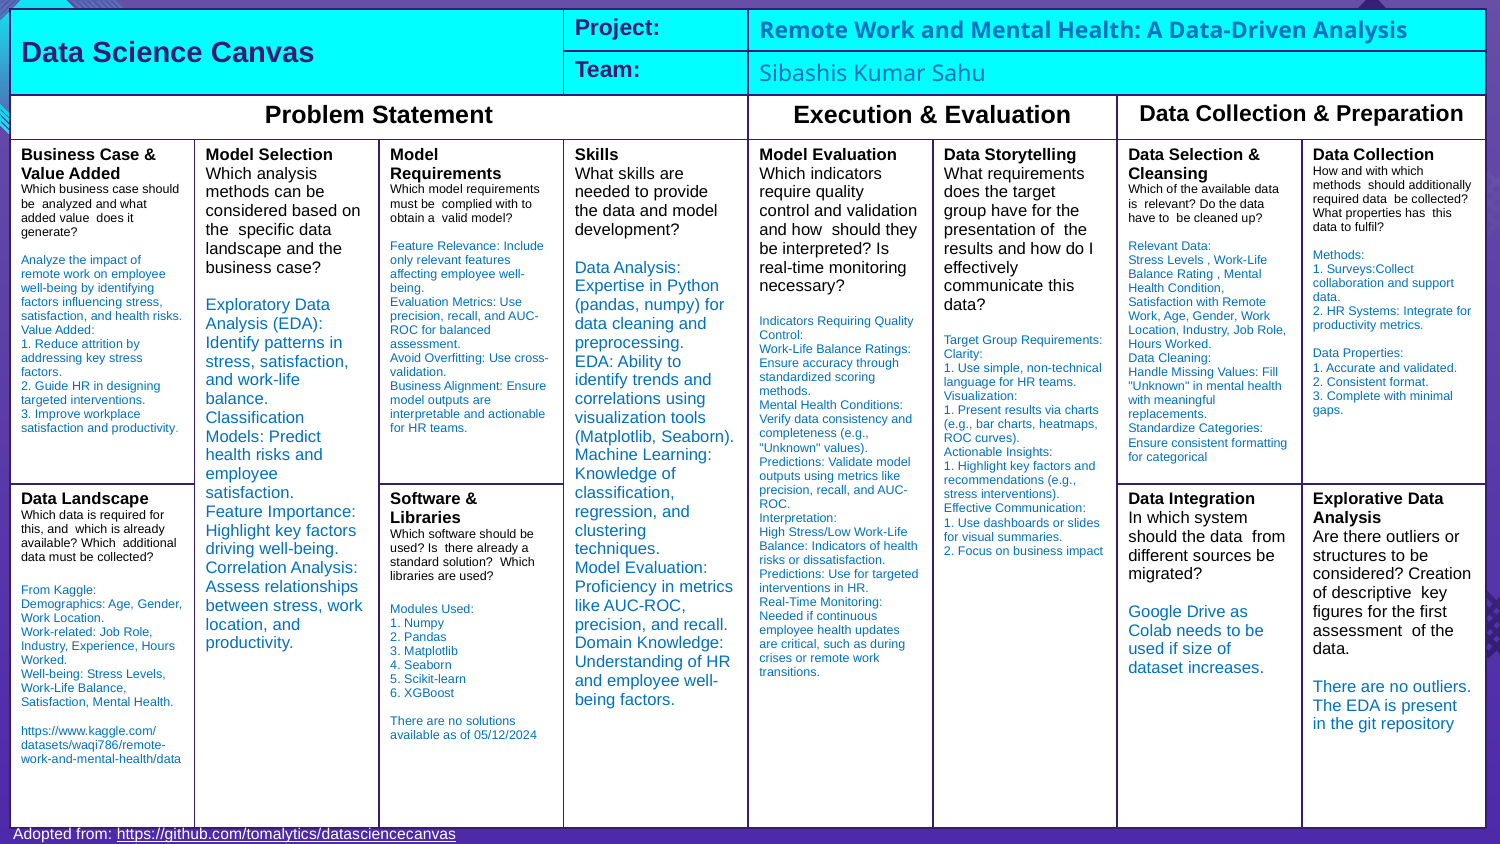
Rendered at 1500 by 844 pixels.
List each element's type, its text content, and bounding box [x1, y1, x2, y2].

text_box Adopted from: https://github.com/tomalytics/datasciencecanvas [0, 816, 749, 844]
table_cell Model Requirements Which model requirements must be complied with to obtain a valid model? Feature Relevance: Include only relevant features affecting employee well-being. Evaluation Metrics: Use precision, recall, and AUC-ROC for balanced assessment. Avoid Overfitting: Use cross-validation. Business Alignment: Ensure model outputs are interpretable and actionable for HR teams. [380, 140, 563, 483]
table_header Remote Work and Mental Health: A Data-Driven Analysis [749, 10, 1485, 50]
table_cell Data Integration In which system should the data from different sources be migrated? Google Drive as Colab needs to be used if size of dataset increases. [1118, 485, 1301, 827]
table_cell Execution & Evaluation [749, 96, 1116, 139]
table_cell Business Case & Value Added Which business case should be analyzed and what added value does it generate? Analyze the impact of remote work on employee well-being by identifying factors influencing stress, satisfaction, and health risks. Value Added: 1. Reduce attrition by addressing key stress factors. 2. Guide HR in designing targeted interventions. 3. Improve workplace satisfaction and productivity. [11, 140, 194, 483]
table_cell Sibashis Kumar Sahu [749, 52, 1485, 94]
table_cell Model Selection Which analysis methods can be considered based on the specific data landscape and the business case? Exploratory Data Analysis (EDA): Identify patterns in stress, satisfaction, and work-life balance. Classification Models: Predict health risks and employee satisfaction. Feature Importance: Highlight key factors driving well-being. Correlation Analysis: Assess relationships between stress, work location, and productivity. [195, 140, 378, 816]
table_cell Data Collection How and with which methods should additionally required data be collected? What properties has this data to fulfil? Methods: 1. Surveys:Collect collaboration and support data. 2. HR Systems: Integrate for productivity metrics. Data Properties: 1. Accurate and validated. 2. Consistent format. 3. Complete with minimal gaps. [1303, 140, 1485, 483]
table_cell Software & Libraries Which software should be used? Is there already a standard solution? Which libraries are used? Modules Used: 1. Numpy 2. Pandas 3. Matplotlib 4. Seaborn 5. Scikit-learn 6. XGBoost There are no solutions available as of 05/12/2024 [380, 485, 563, 816]
table_cell Data Collection & Preparation [1118, 96, 1485, 139]
table_cell Team: [564, 52, 747, 94]
table_header Data Science Canvas [11, 10, 563, 94]
table_cell Problem Statement [11, 96, 747, 139]
table_header Project: [564, 10, 747, 50]
table_cell Explorative Data Analysis Are there outliers or structures to be considered? Creation of descriptive key figures for the first assessment of the data. There are no outliers. The EDA is present in the git repository [1303, 485, 1485, 827]
table_cell Data Selection & Cleansing Which of the available data is relevant? Do the data have to be cleaned up? Relevant Data: Stress Levels , Work-Life Balance Rating , Mental Health Condition, Satisfaction with Remote Work, Age, Gender, Work Location, Industry, Job Role, Hours Worked. Data Cleaning: Handle Missing Values: Fill "Unknown" in mental health with meaningful replacements. Standardize Categories: Ensure consistent formatting for categorical [1118, 140, 1301, 483]
table_cell Data Landscape Which data is required for this, and which is already available? Which additional data must be collected? From Kaggle: Demographics: Age, Gender, Work Location. Work-related: Job Role, Industry, Experience, Hours Worked. Well-being: Stress Levels, Work-Life Balance, Satisfaction, Mental Health. https://www.kaggle.com/datasets/waqi786/remote-work-and-mental-health/data [11, 485, 194, 816]
table_cell Data Storytelling What requirements does the target group have for the presentation of the results and how do I effectively communicate this data? Target Group Requirements: Clarity: 1. Use simple, non-technical language for HR teams. Visualization: 1. Present results via charts (e.g., bar charts, heatmaps, ROC curves). Actionable Insights: 1. Highlight key factors and recommendations (e.g., stress interventions). Effective Communication: 1. Use dashboards or slides for visual summaries. 2. Focus on business impact [934, 140, 1116, 827]
table_cell Model Evaluation Which indicators require quality control and validation and how should they be interpreted? Is real-time monitoring necessary? Indicators Requiring Quality Control: Work-Life Balance Ratings: Ensure accuracy through standardized scoring methods. Mental Health Conditions: Verify data consistency and completeness (e.g., "Unknown" values). Predictions: Validate model outputs using metrics like precision, recall, and AUC-ROC. Interpretation: High Stress/Low Work-Life Balance: Indicators of health risks or dissatisfaction. Predictions: Use for targeted interventions in HR. Real-Time Monitoring: Needed if continuous employee health updates are critical, such as during crises or remote work transitions. [749, 140, 932, 827]
table_cell Skills What skills are needed to provide the data and model development? Data Analysis: Expertise in Python (pandas, numpy) for data cleaning and preprocessing. EDA: Ability to identify trends and correlations using visualization tools (Matplotlib, Seaborn). Machine Learning: Knowledge of classification, regression, and clustering techniques. Model Evaluation: Proficiency in metrics like AUC-ROC, precision, and recall. Domain Knowledge: Understanding of HR and employee well-being factors. [564, 140, 747, 816]
